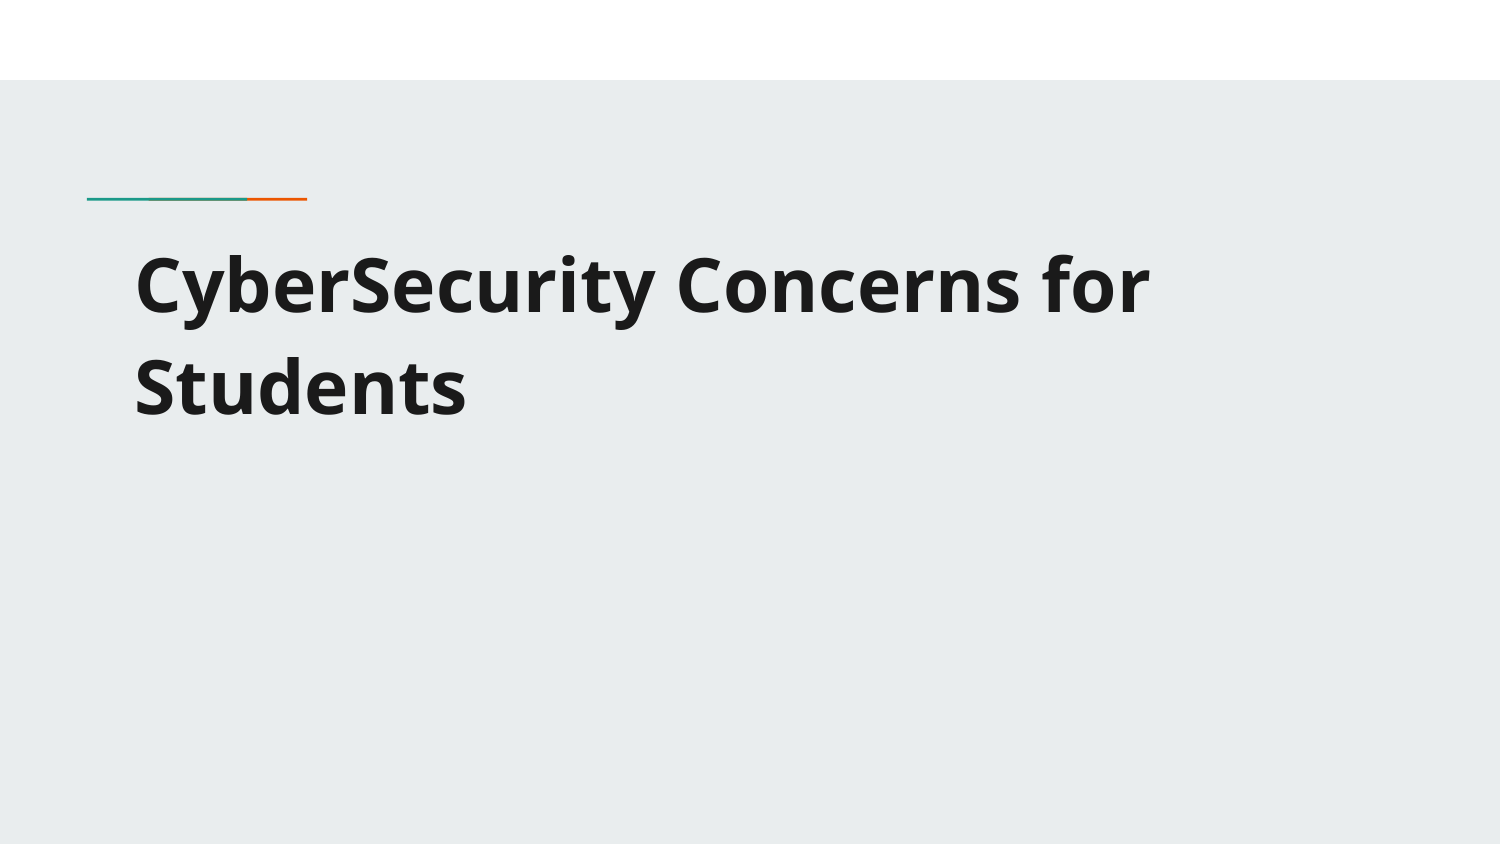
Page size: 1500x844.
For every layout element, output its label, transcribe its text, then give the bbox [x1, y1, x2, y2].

title CyberSecurity Concerns for Students [119, 216, 1381, 490]
